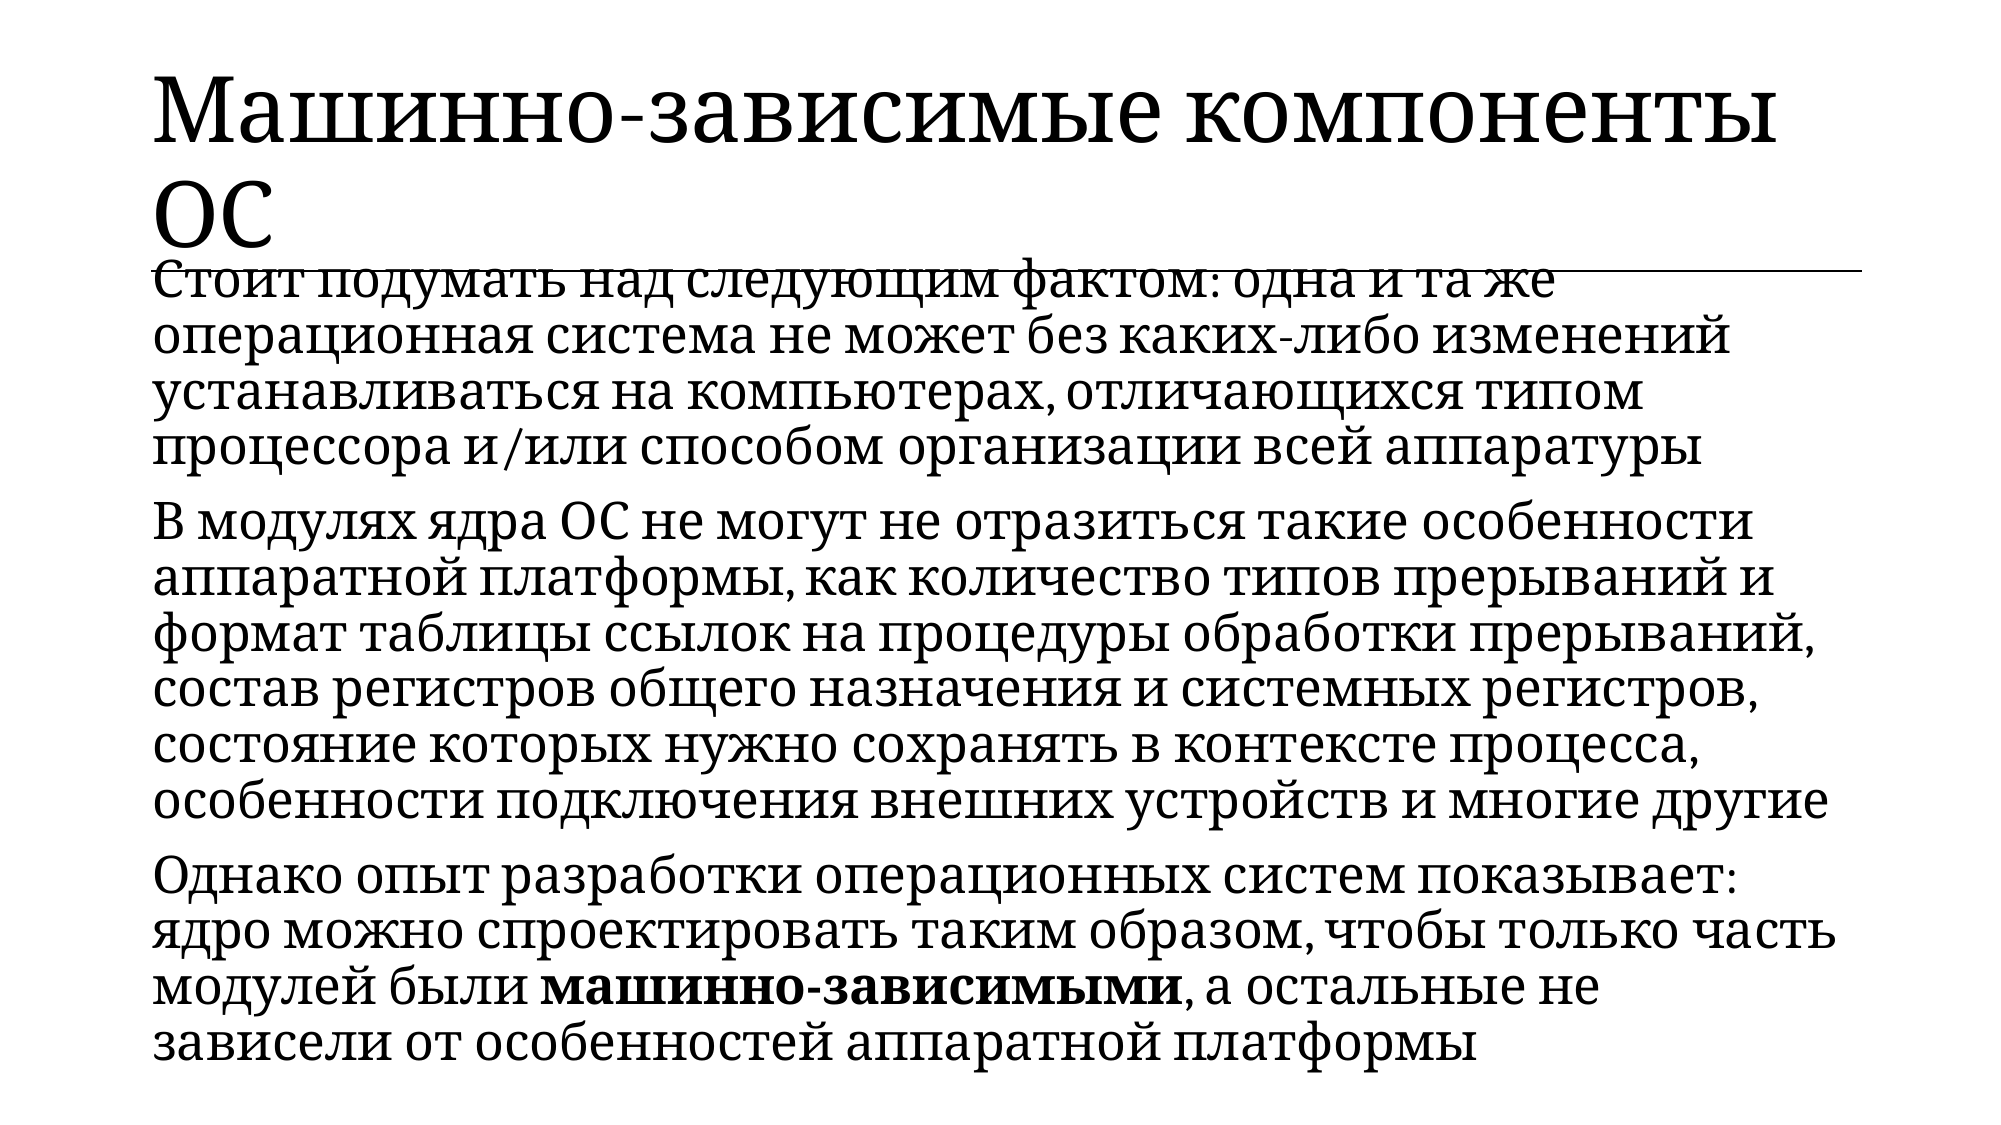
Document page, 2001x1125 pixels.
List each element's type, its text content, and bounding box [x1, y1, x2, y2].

list Стоит подумать над следующим фактом: одна и та же операционная система не может без каких-либо изменений устанавливаться на компьютерах, отличающихся типом процессора и/или способом организации всей аппаратуры В модулях ядра ОС не могут не отразиться такие особенности аппаратной платформы, как количество типов прерываний и формат таблицы ссылок на процедуры обработки прерываний, состав регистров общего назначения и системных регистров, состояние которых нужно сохранять в контексте процесса, особенности подключения внешних устройств и многие другие Однако опыт разработки операционных систем показывает: ядро можно спроектировать таким образом, чтобы только часть модулей были машинно-зависимыми, а остальные не зависели от особенностей аппаратной платформы [137, 245, 1863, 1106]
table_header Машинно-зависимые компоненты ОС [151, 60, 1862, 270]
